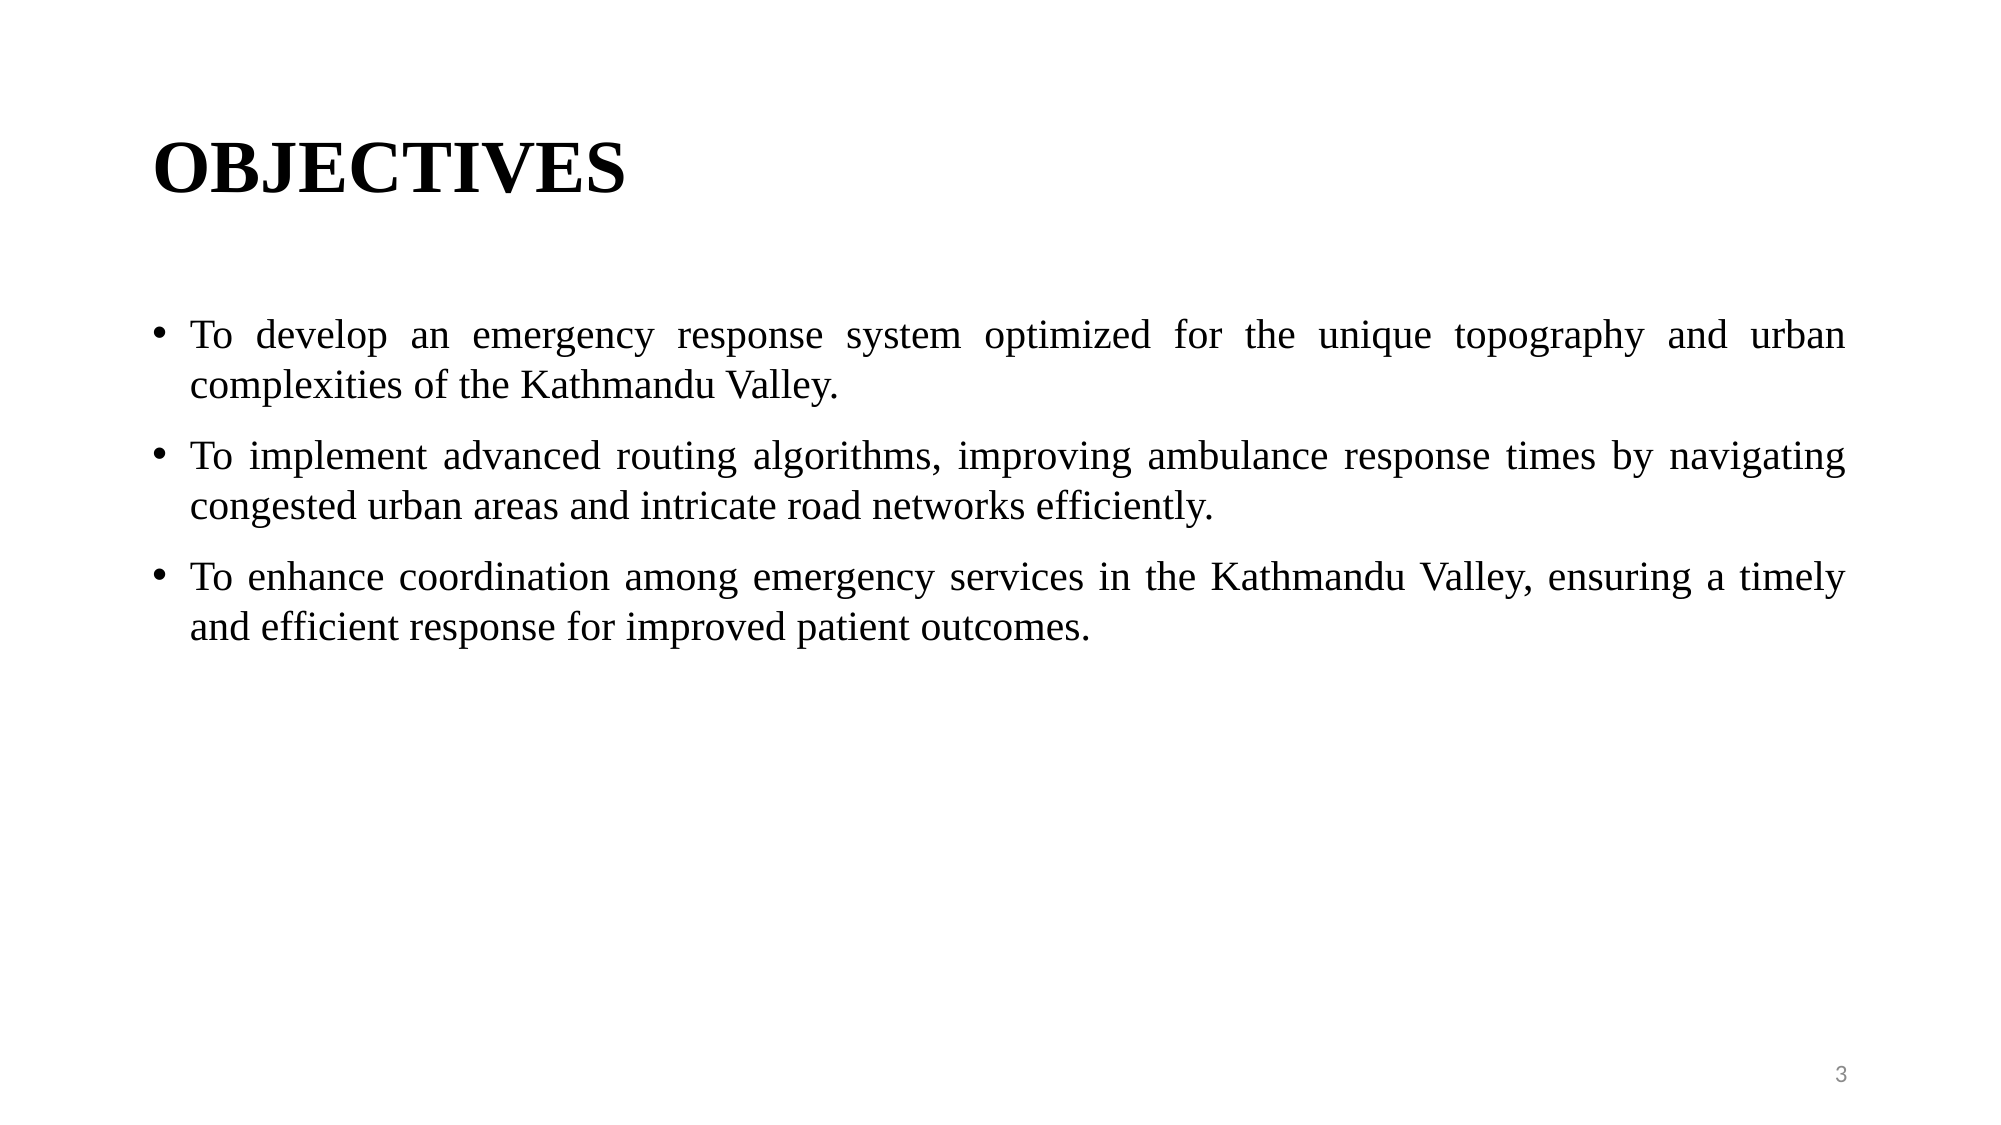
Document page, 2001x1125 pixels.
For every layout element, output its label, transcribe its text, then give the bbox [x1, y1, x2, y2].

list To develop an emergency response system optimized for the unique topography and urban complexities of the Kathmandu Valley. To implement advanced routing algorithms, improving ambulance response times by navigating congested urban areas and intricate road networks efficiently. To enhance coordination among emergency services in the Kathmandu Valley, ensuring a timely and efficient response for improved patient outcomes. [137, 299, 1863, 1014]
slide_number 3 [1412, 1042, 1863, 1103]
title OBJECTIVES [137, 59, 1863, 278]
